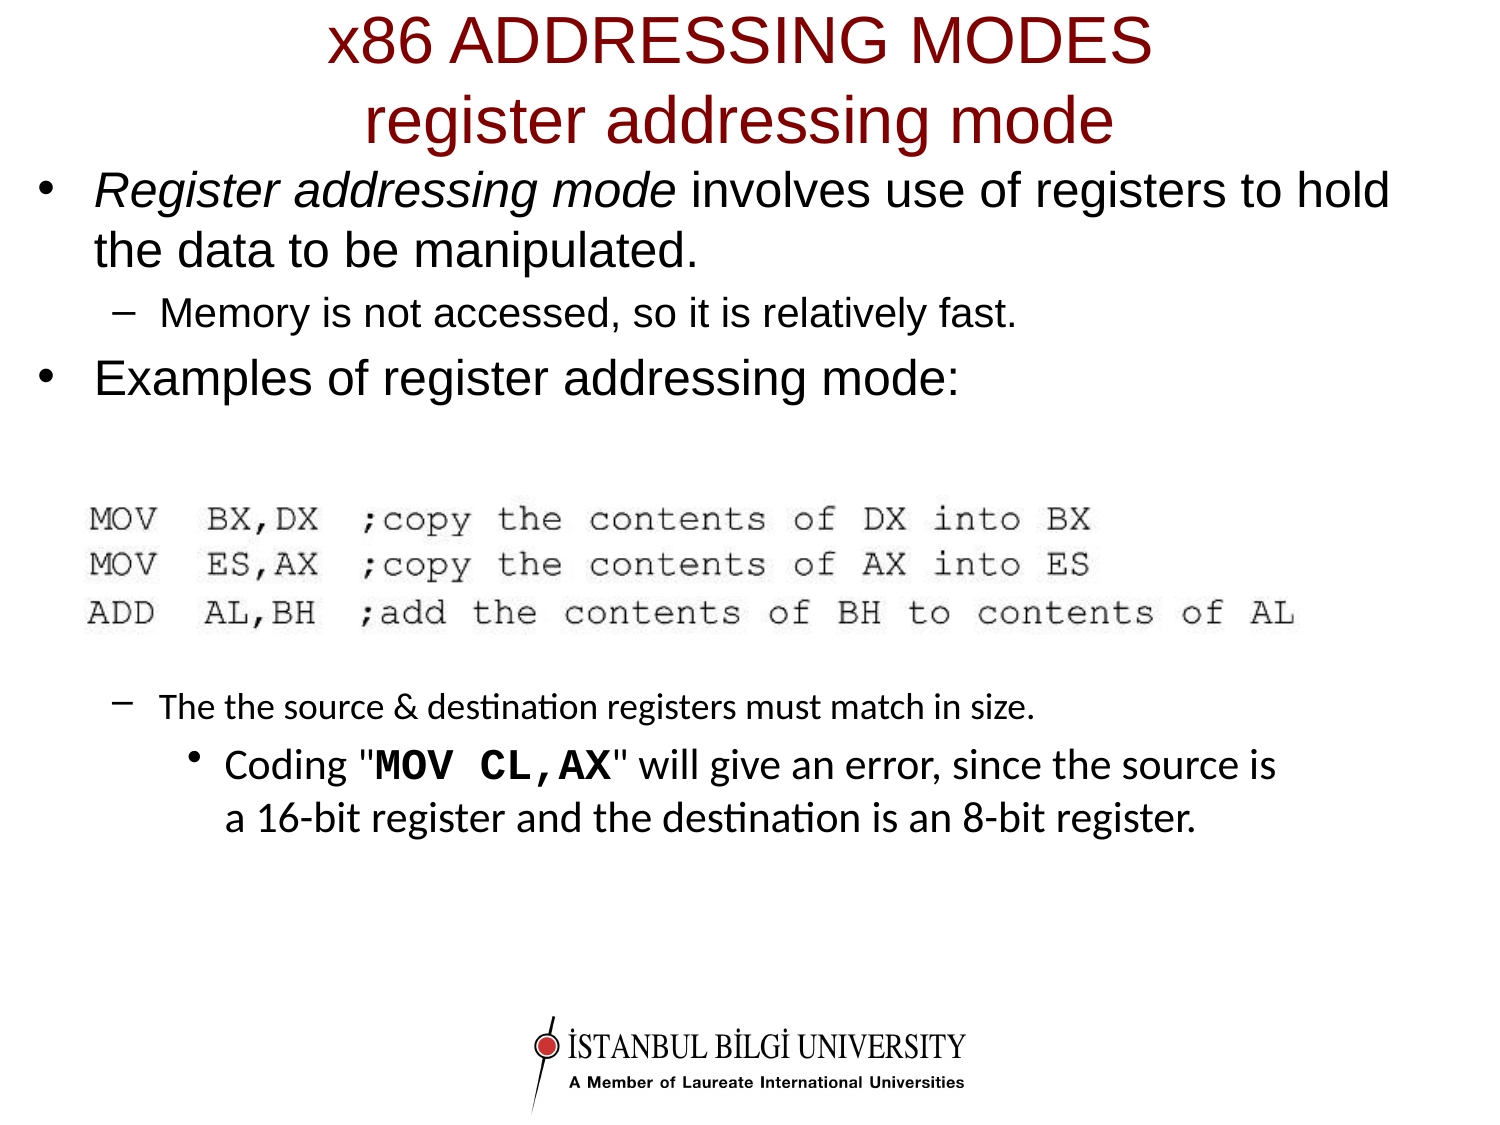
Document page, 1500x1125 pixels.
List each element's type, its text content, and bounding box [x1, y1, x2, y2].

title x86 ADDRESSING MODES register addressing mode [75, 0, 1425, 149]
list Register addressing mode involves use of registers to hold the data to be manipulated. Memory is not accessed, so it is relatively fast. Examples of register addressing mode: [22, 149, 1460, 475]
picture [531, 1016, 966, 1116]
picture [72, 495, 1308, 638]
text_box The the source & destination registers must match in size. Coding "MOV CL,AX" will give an error, since the source is a 16-bit register and the destination is an 8-bit register. [22, 674, 1460, 851]
